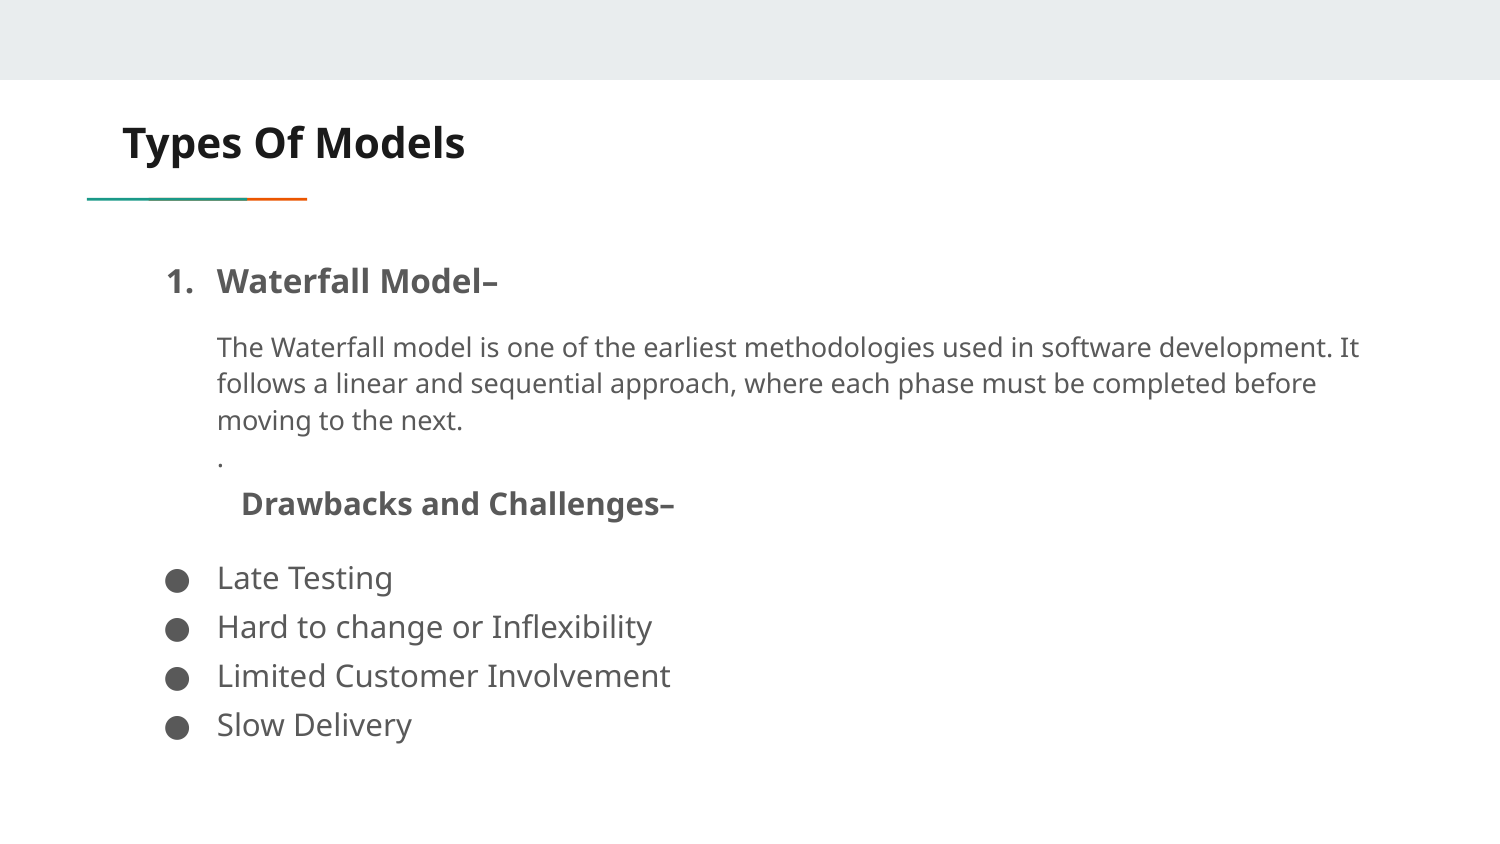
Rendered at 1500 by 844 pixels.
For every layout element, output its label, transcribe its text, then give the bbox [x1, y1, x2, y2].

title Types Of Models [107, 98, 1369, 187]
list Waterfall Model– The Waterfall model is one of the earliest methodologies used in software development. It follows a linear and sequential approach, where each phase must be completed before moving to the next. . Drawbacks and Challenges– Late Testing Hard to change or Inflexibility Limited Customer Involvement Slow Delivery [126, 236, 1389, 793]
